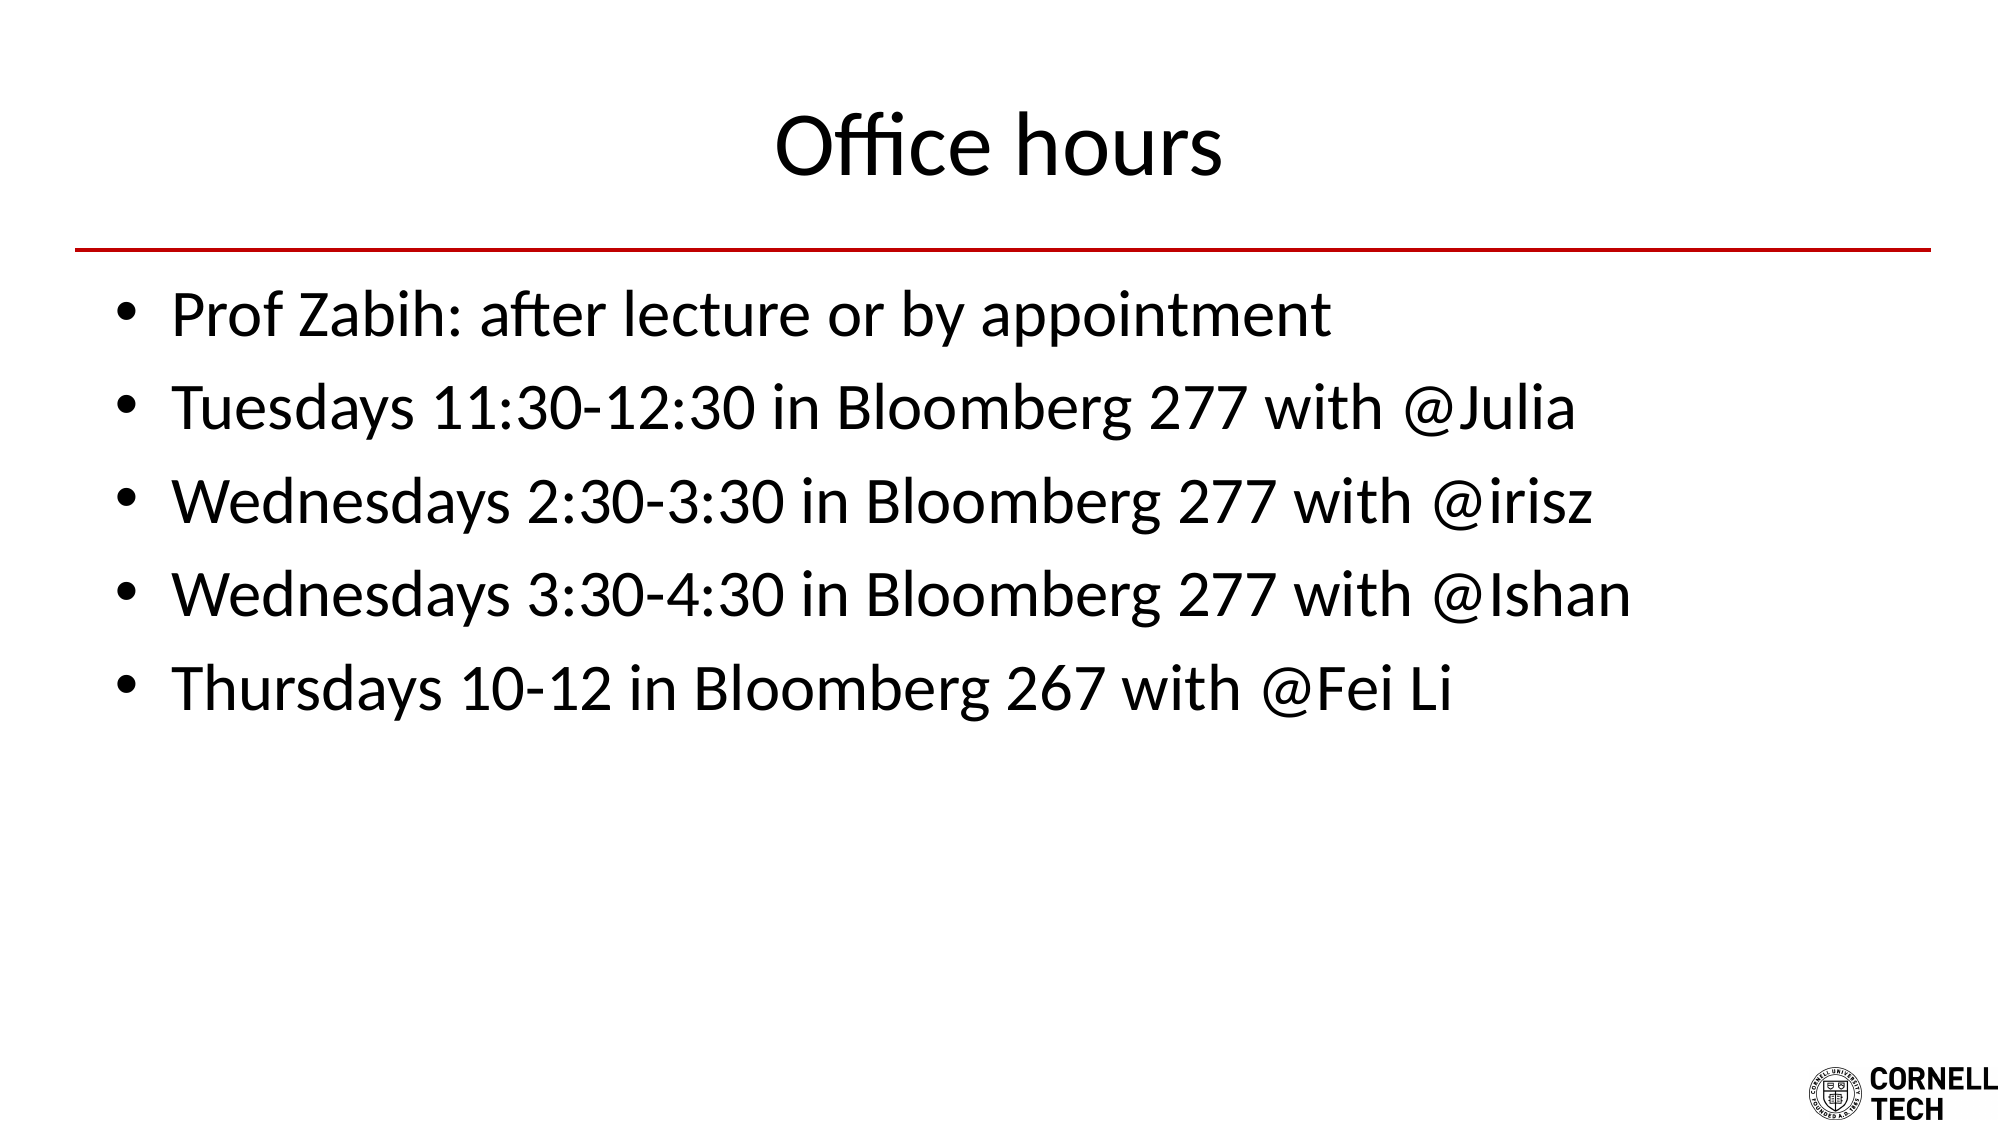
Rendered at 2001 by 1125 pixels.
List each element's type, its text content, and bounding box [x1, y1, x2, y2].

picture [1809, 1067, 1998, 1120]
title Office hours [99, 45, 1900, 233]
list Prof Zabih: after lecture or by appointment Tuesdays 11:30-12:30 in Bloomberg 277 with @Julia Wednesdays 2:30-3:30 in Bloomberg 277 with @irisz Wednesdays 3:30-4:30 in Bloomberg 277 with @Ishan Thursdays 10-12 in Bloomberg 267 with @Fei Li [99, 262, 1900, 1005]
